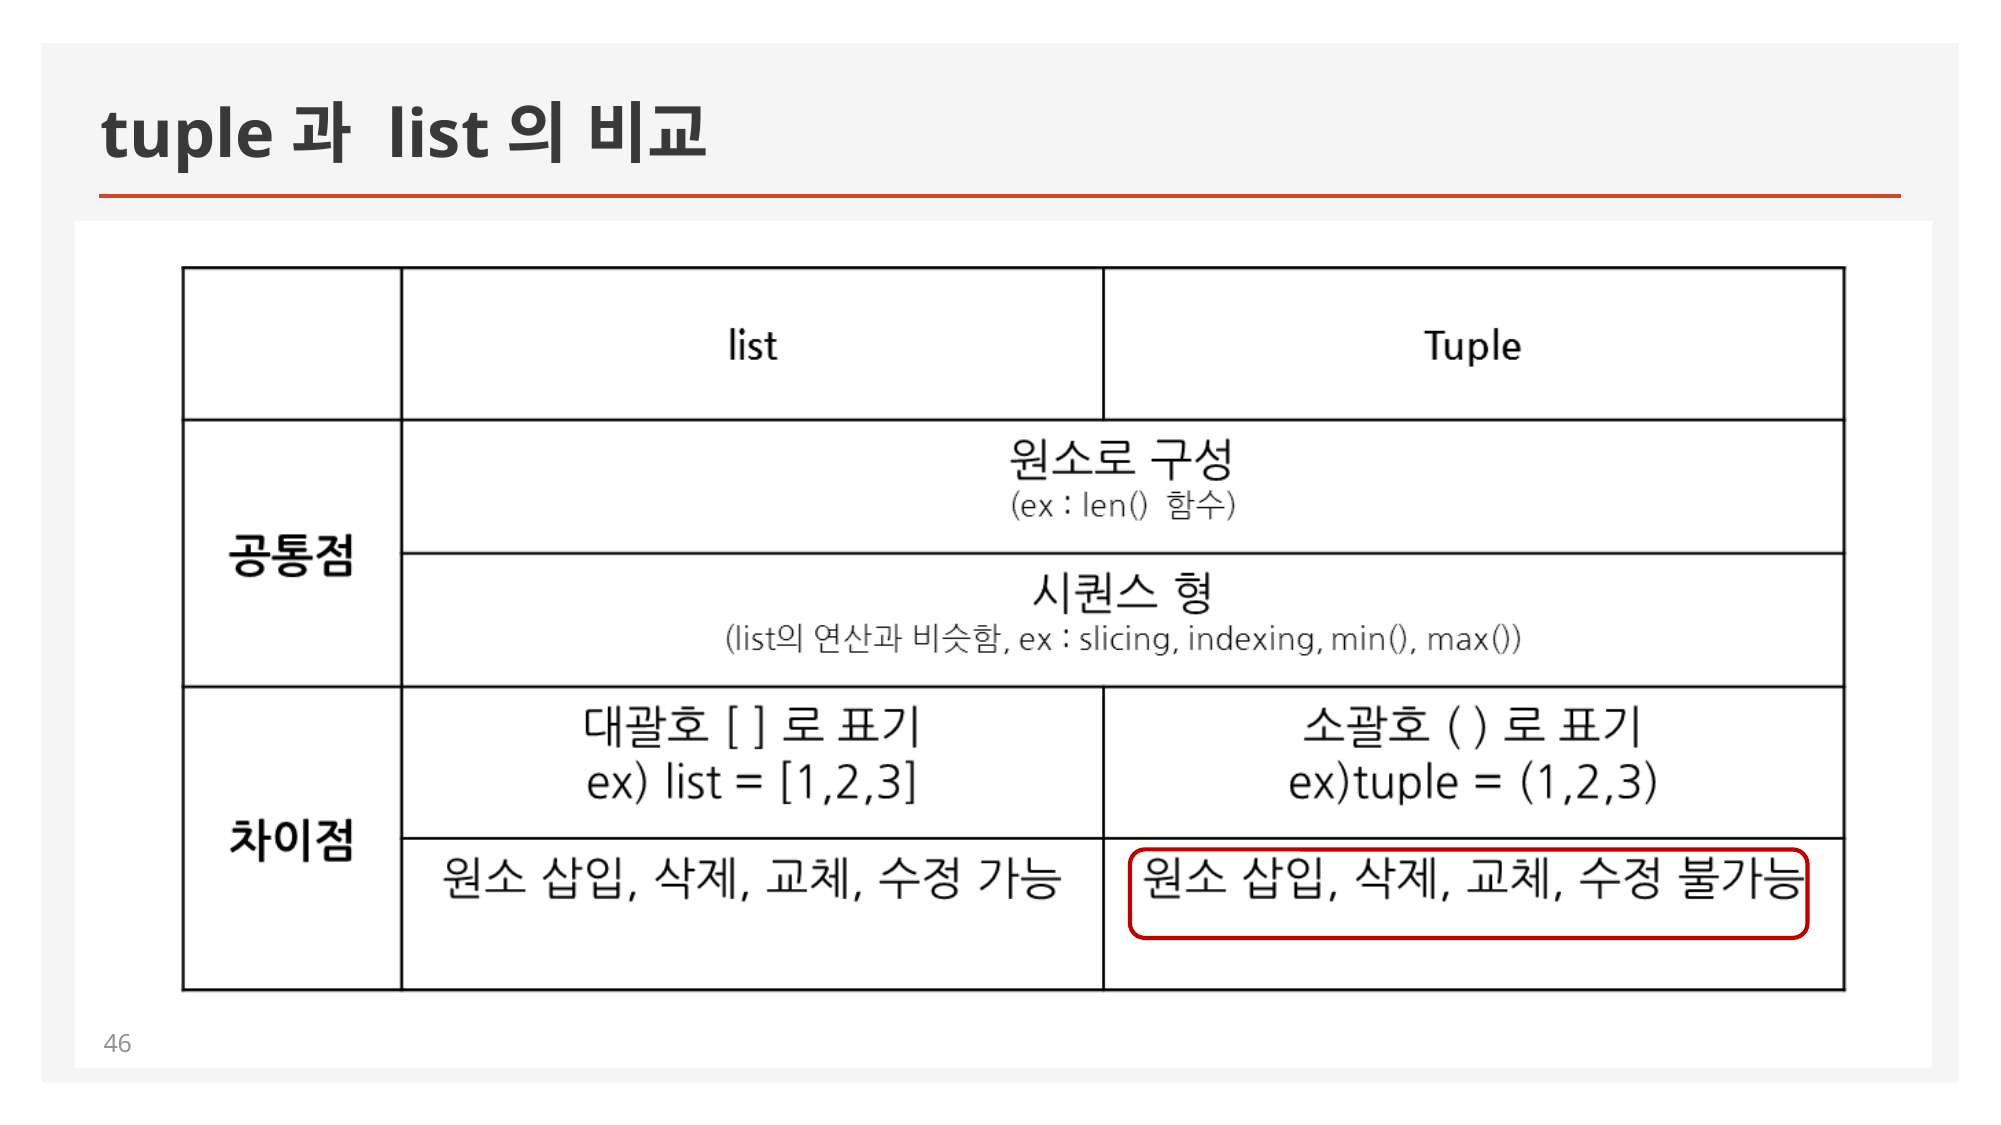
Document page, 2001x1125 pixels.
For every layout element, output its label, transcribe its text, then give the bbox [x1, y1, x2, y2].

slide_number 46 [88, 1015, 626, 1075]
title tuple과 list의 비교 [85, 73, 1465, 179]
picture [180, 265, 1848, 994]
